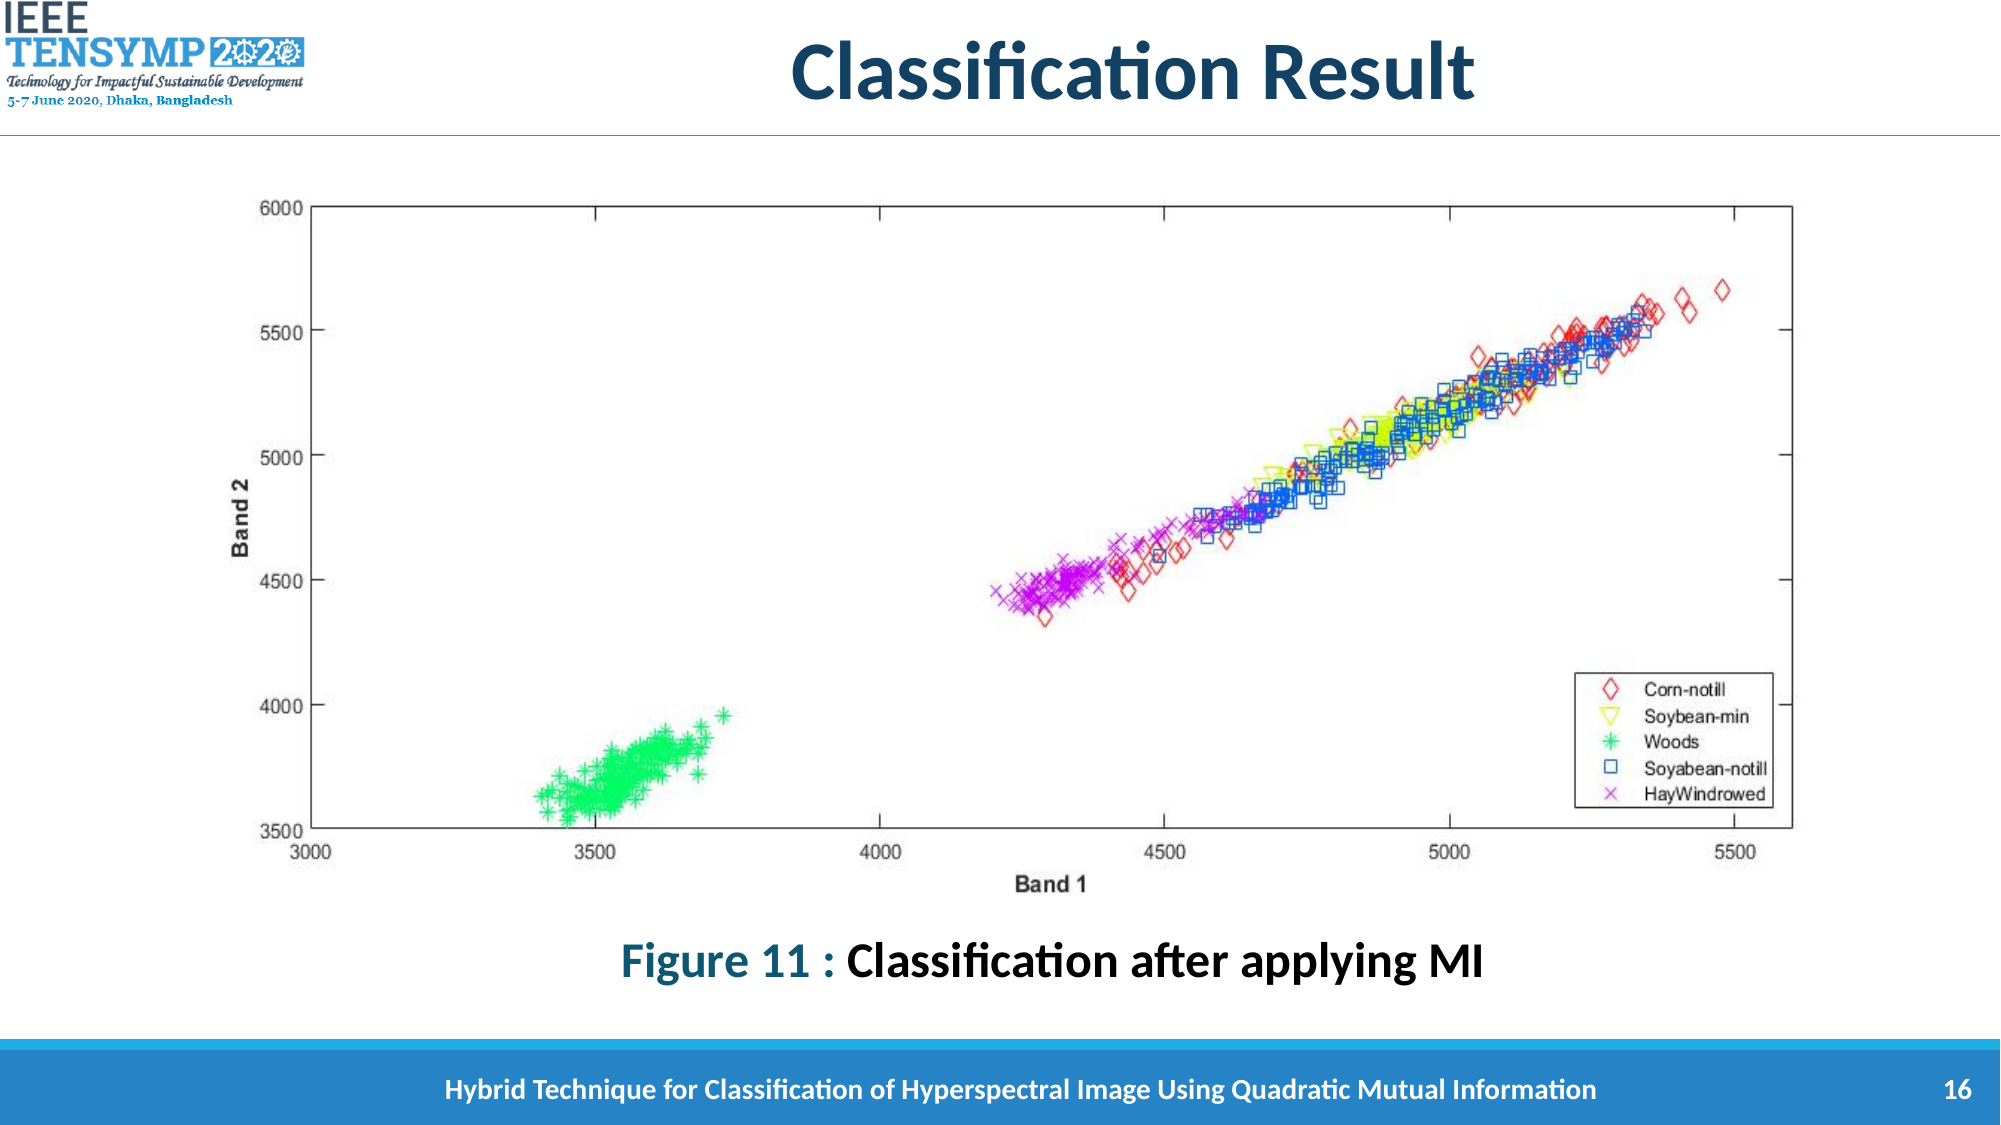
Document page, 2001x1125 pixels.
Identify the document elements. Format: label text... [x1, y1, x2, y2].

text_box Figure 11 : Classification after applying MI [210, 924, 1813, 1008]
picture [2, 0, 306, 109]
footer Hybrid Technique for Classification of Hyperspectral Image Using Quadratic Mutual Information [337, 1050, 1713, 1125]
picture [62, 149, 1976, 913]
title Classification Result [439, 15, 1829, 124]
slide_number 16 [1850, 1050, 1988, 1125]
